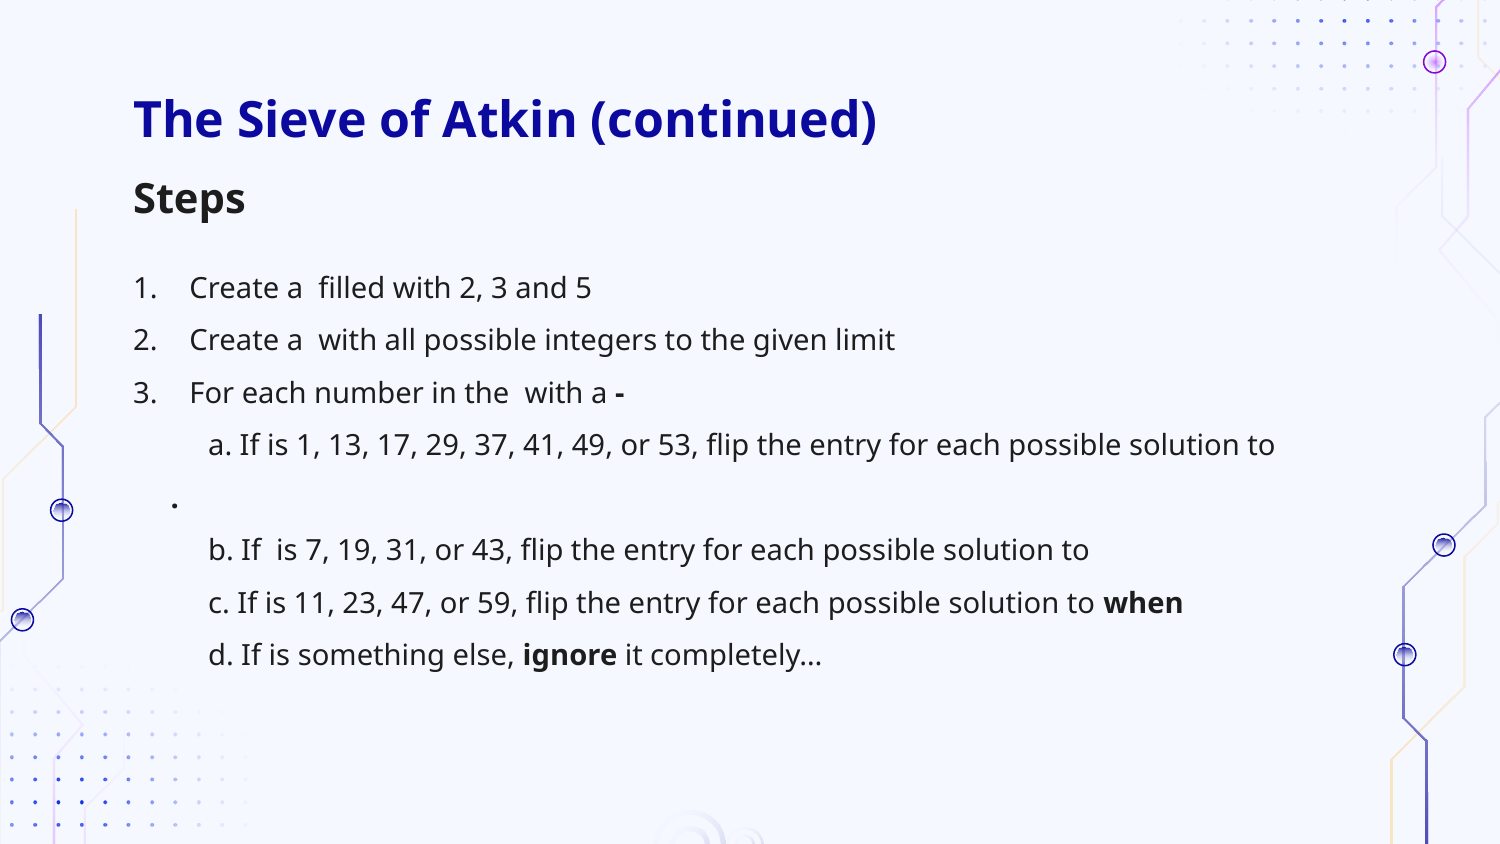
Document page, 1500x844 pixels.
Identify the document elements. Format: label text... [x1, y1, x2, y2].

title The Sieve of Atkin (continued) [118, 72, 1382, 167]
picture [1161, 0, 1500, 136]
subtitle Steps [118, 170, 732, 237]
picture [1, 634, 277, 844]
